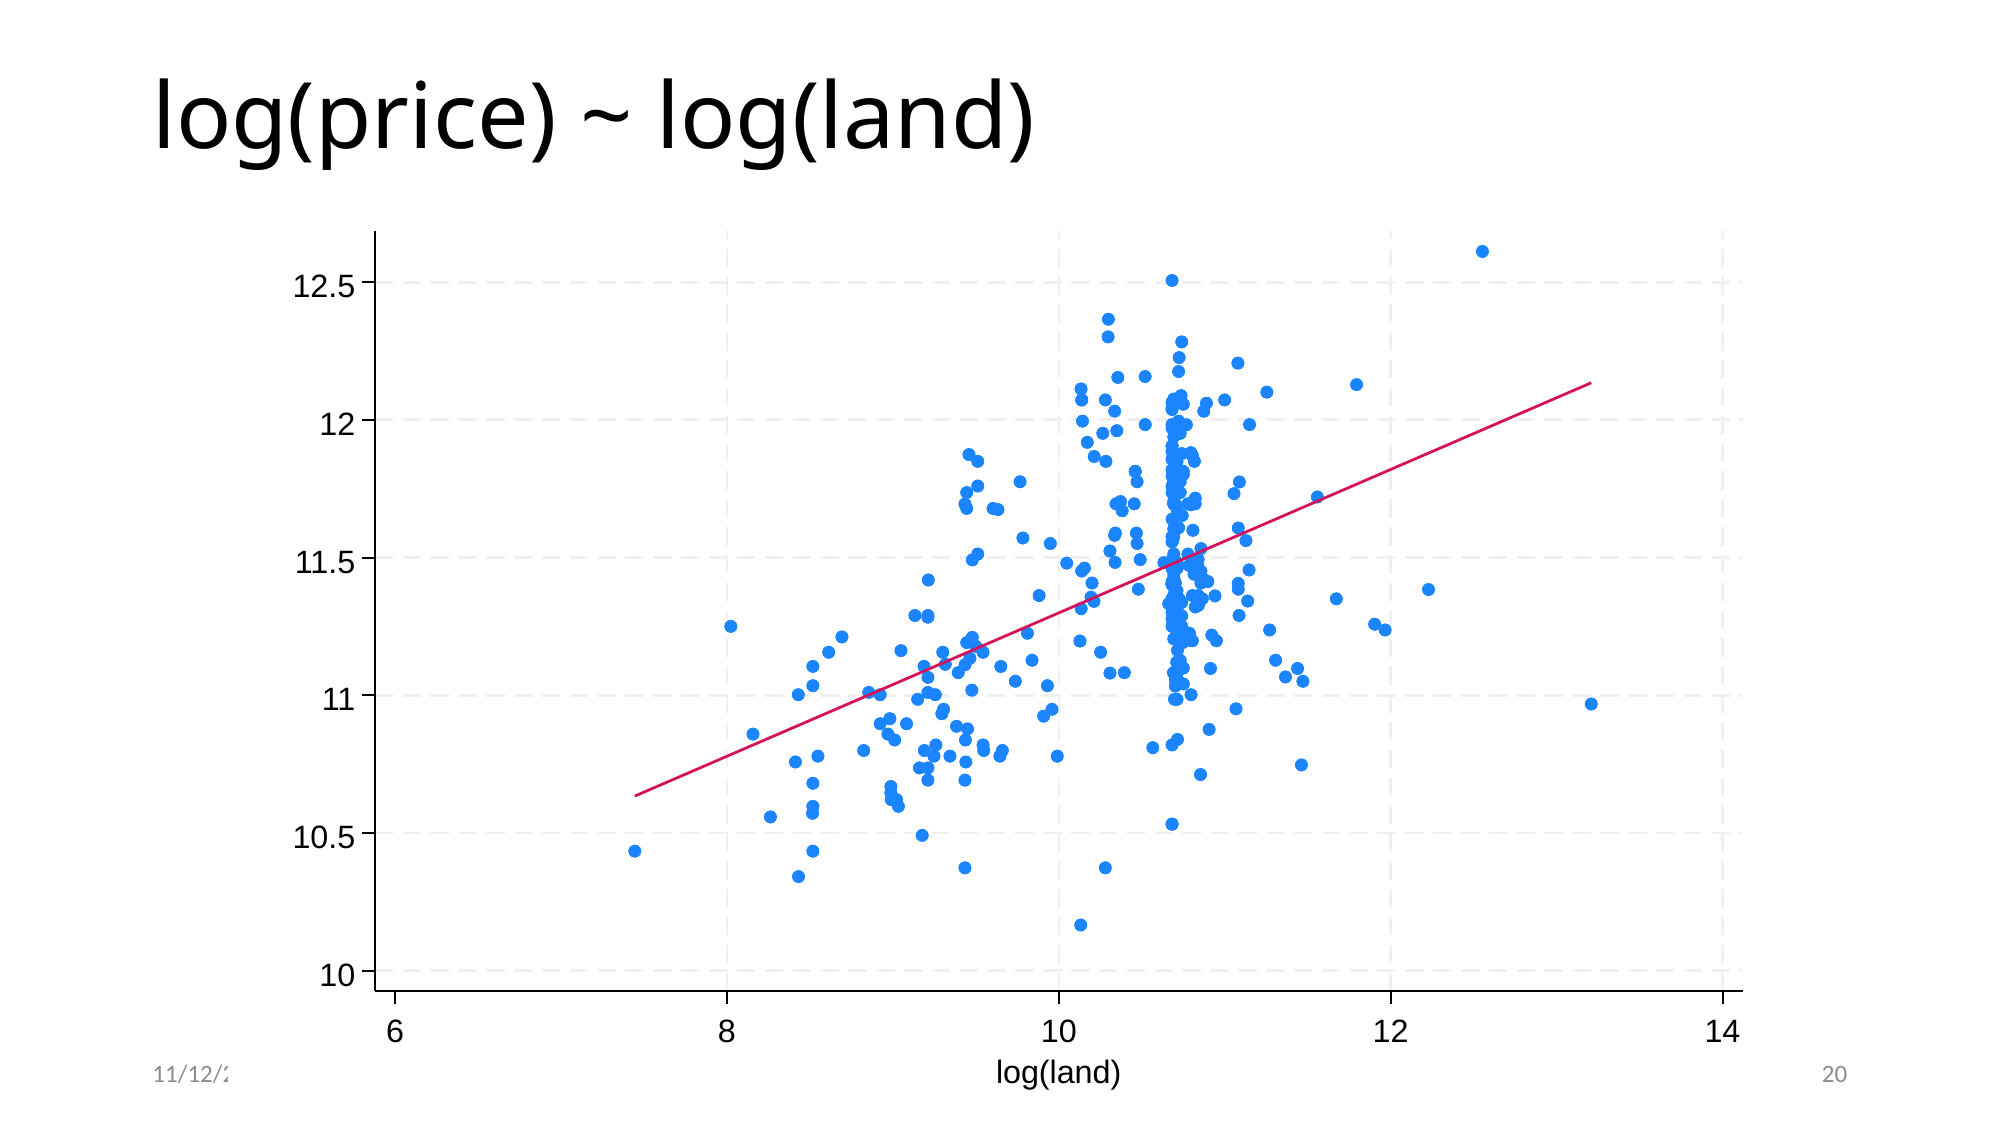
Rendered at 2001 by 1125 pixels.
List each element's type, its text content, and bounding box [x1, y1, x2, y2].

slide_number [137, 1042, 228, 1103]
title log(price) ~ log(land) [137, 59, 1863, 179]
slide_number 20 [1772, 1042, 1863, 1103]
picture [228, 198, 1772, 1125]
